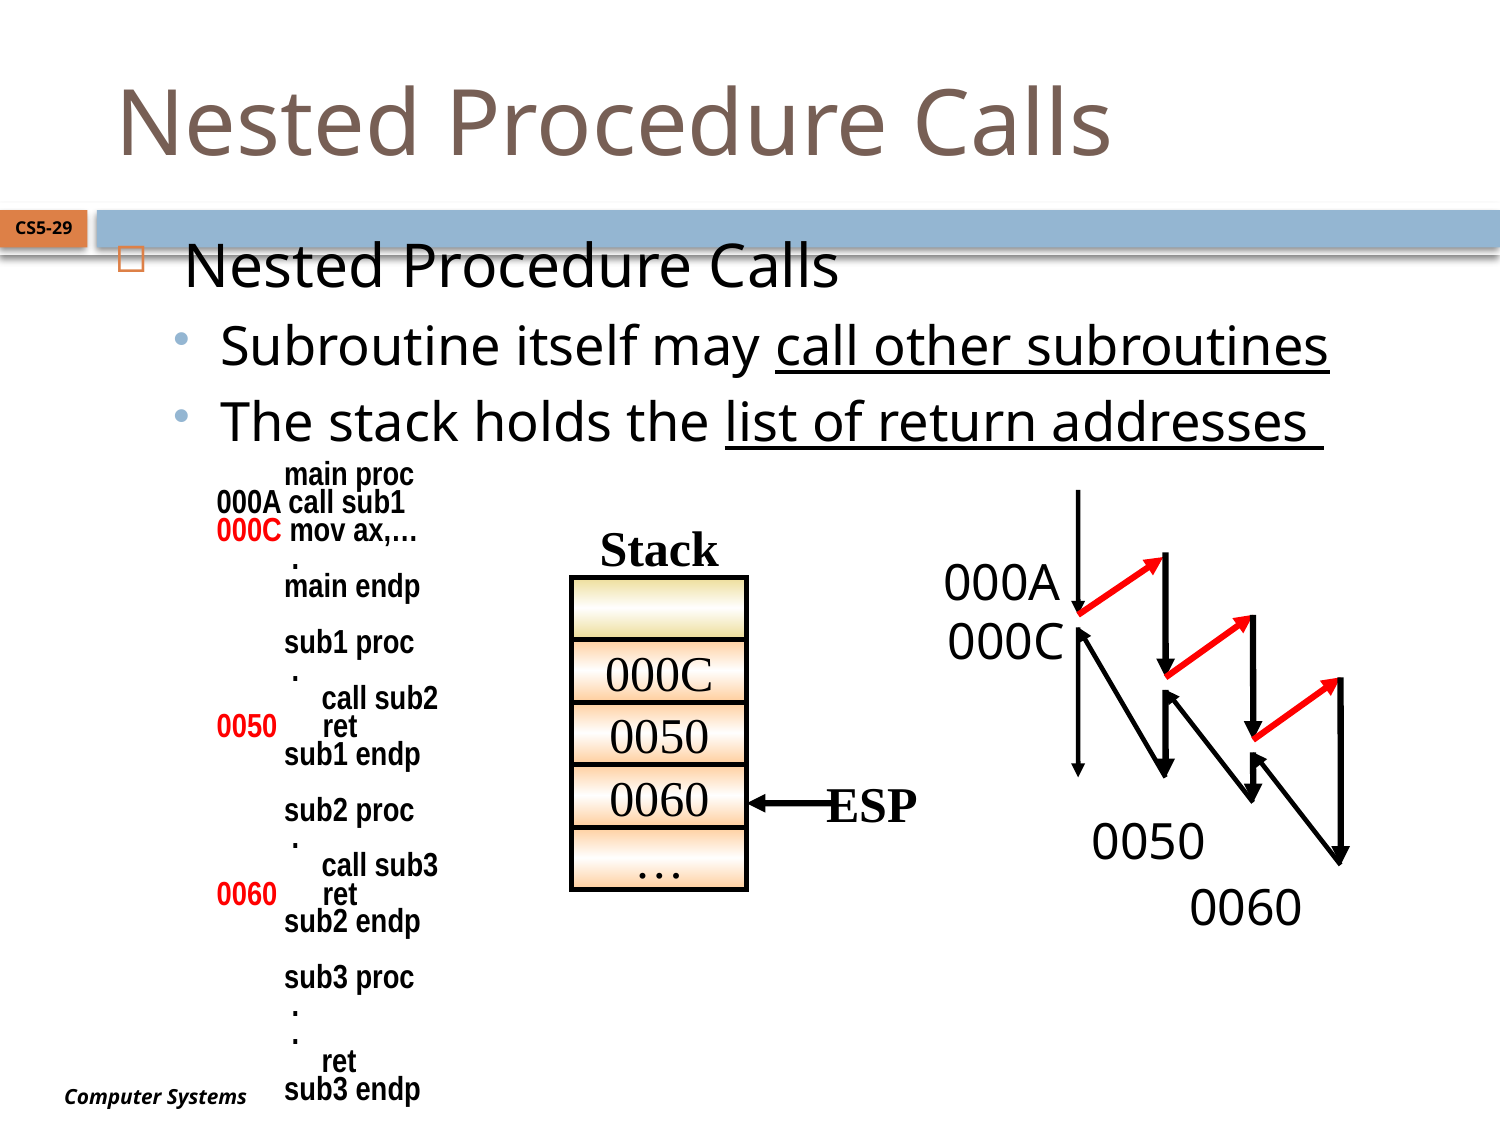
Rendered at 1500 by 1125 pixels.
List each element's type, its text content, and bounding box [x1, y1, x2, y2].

text_box main proc 000A call sub1 000C mov ax,… . main endp sub1 proc . call sub2 0050 ret sub1 endp sub2 proc . call sub3 0060 ret sub2 endp sub3 proc . . ret sub3 endp [201, 456, 502, 1114]
text_box [1159, 552, 1172, 677]
text_box 0060 [571, 764, 747, 827]
text_box [1254, 752, 1341, 865]
text_box [746, 797, 835, 810]
text_box [1080, 602, 1085, 612]
text_box [1159, 689, 1172, 777]
text_box [1246, 614, 1260, 740]
text_box [1334, 677, 1347, 865]
text_box [1246, 752, 1260, 802]
text_box 000C [933, 602, 1080, 678]
text_box [1080, 557, 1164, 614]
text_box … [571, 827, 747, 890]
text_box ESP [784, 771, 960, 835]
text_box [1253, 677, 1340, 740]
text_box [1166, 690, 1254, 803]
list Nested Procedure Calls Subroutine itself may call other subroutines The stack holds the list of return addresses [100, 219, 1438, 958]
text_box Stack [571, 514, 747, 578]
slide_number CS5-29 [0, 208, 88, 249]
text_box 0050 [571, 702, 747, 764]
text_box 000C [571, 639, 747, 702]
text_box [1071, 678, 1085, 778]
text_box 0060 [1174, 868, 1318, 944]
text_box [1080, 628, 1166, 778]
text_box 000A [928, 543, 1076, 619]
text_box [571, 578, 747, 639]
text_box [1165, 614, 1252, 678]
title Nested Procedure Calls [100, 37, 1438, 200]
text_box 0050 [1077, 802, 1221, 878]
